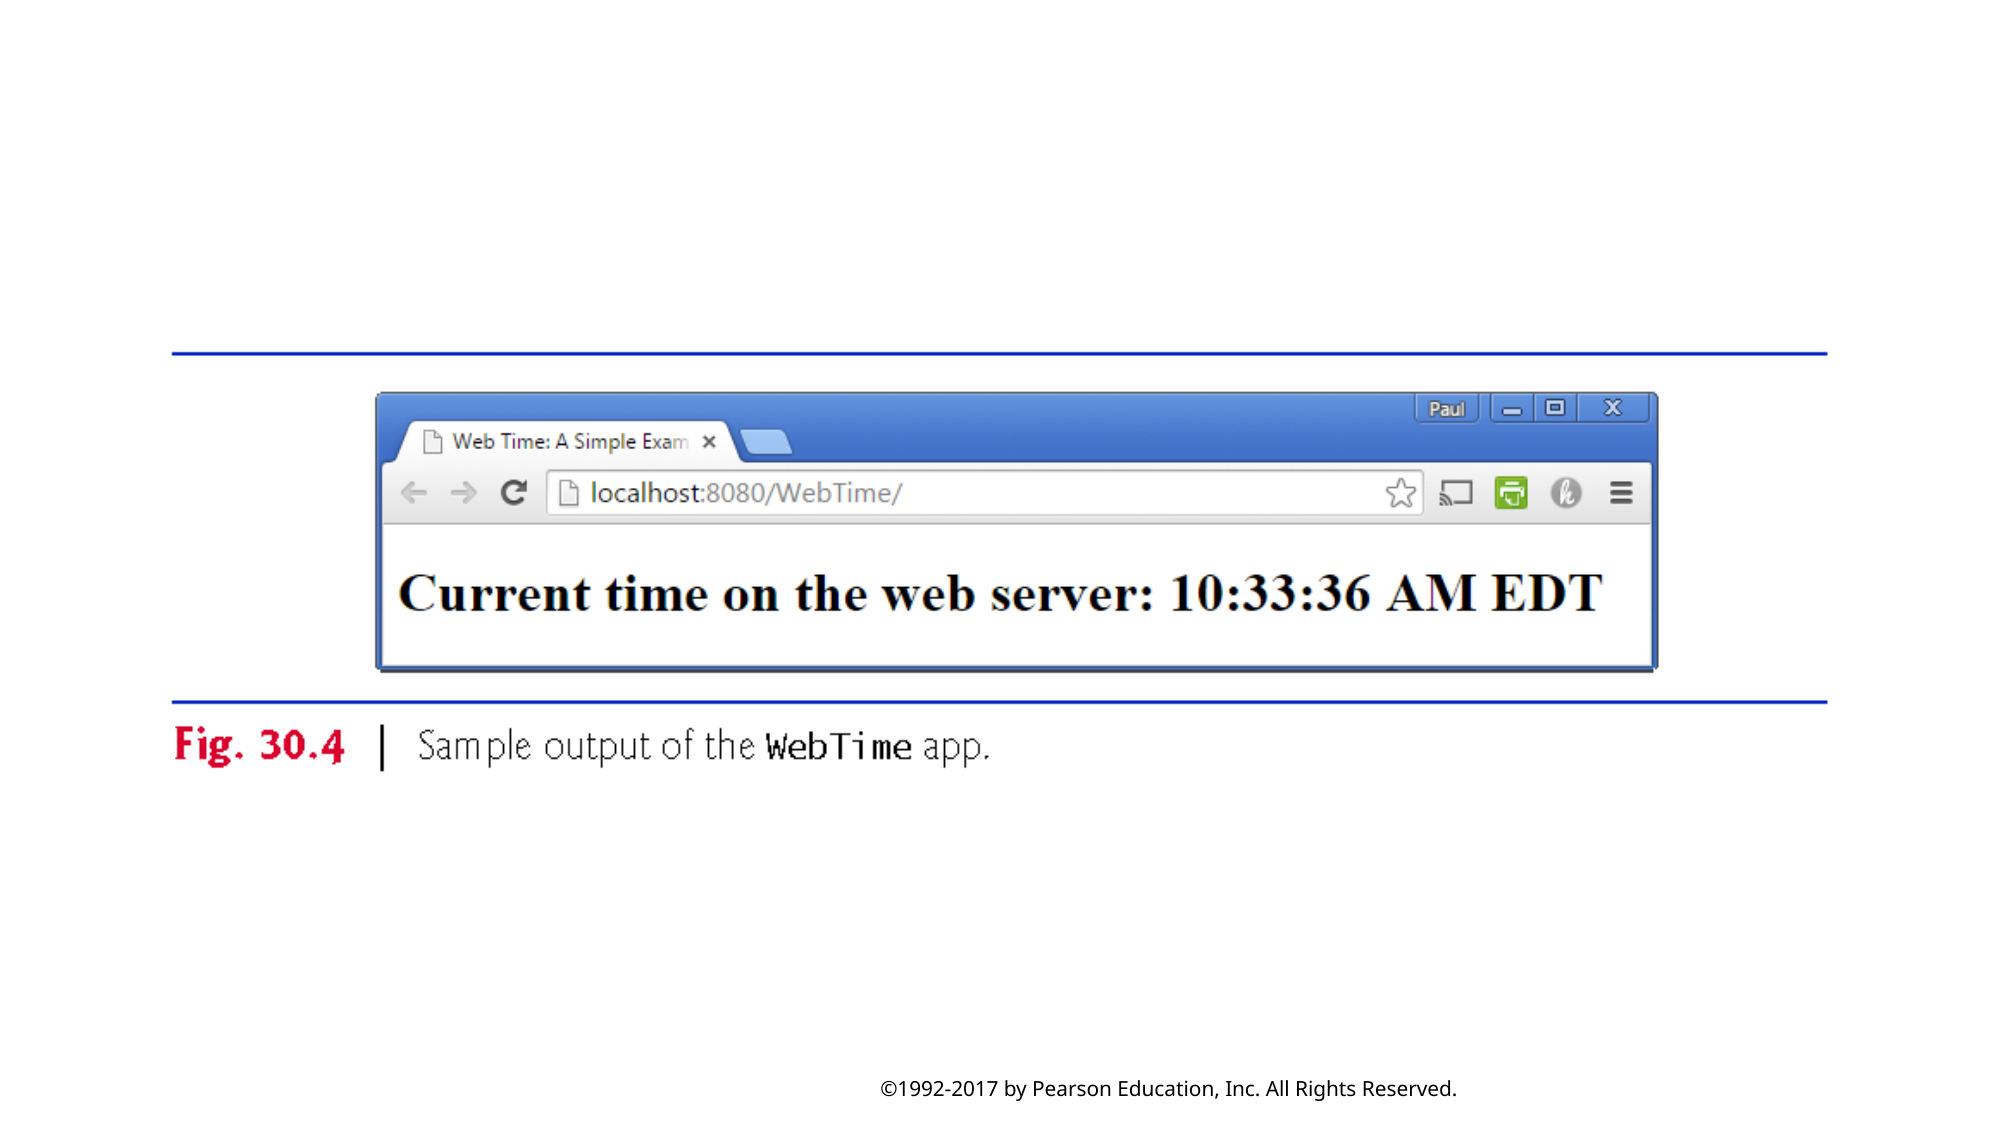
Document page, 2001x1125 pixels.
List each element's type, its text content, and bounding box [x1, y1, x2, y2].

picture [0, 180, 2000, 945]
footer ©1992-2017 by Pearson Education, Inc. All Rights Reserved. [99, 1051, 1473, 1112]
